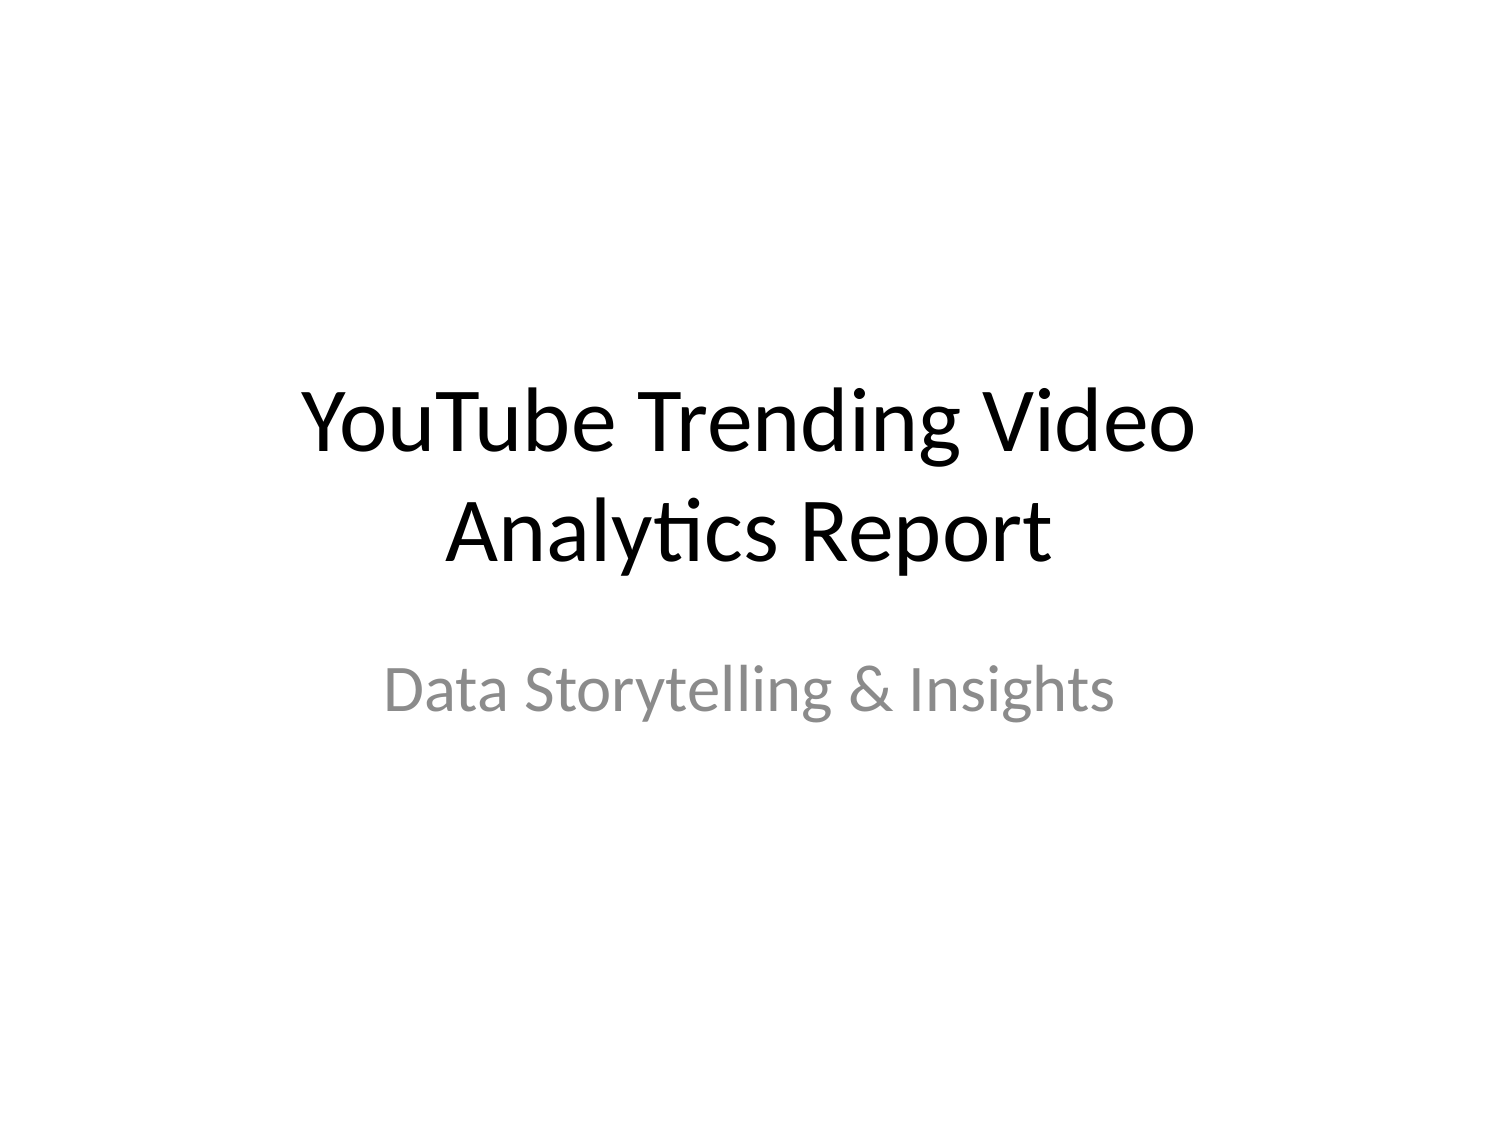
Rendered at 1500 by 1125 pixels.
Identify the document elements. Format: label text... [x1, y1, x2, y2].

subtitle Data Storytelling & Insights [225, 637, 1275, 925]
title YouTube Trending Video Analytics Report [112, 349, 1388, 591]
